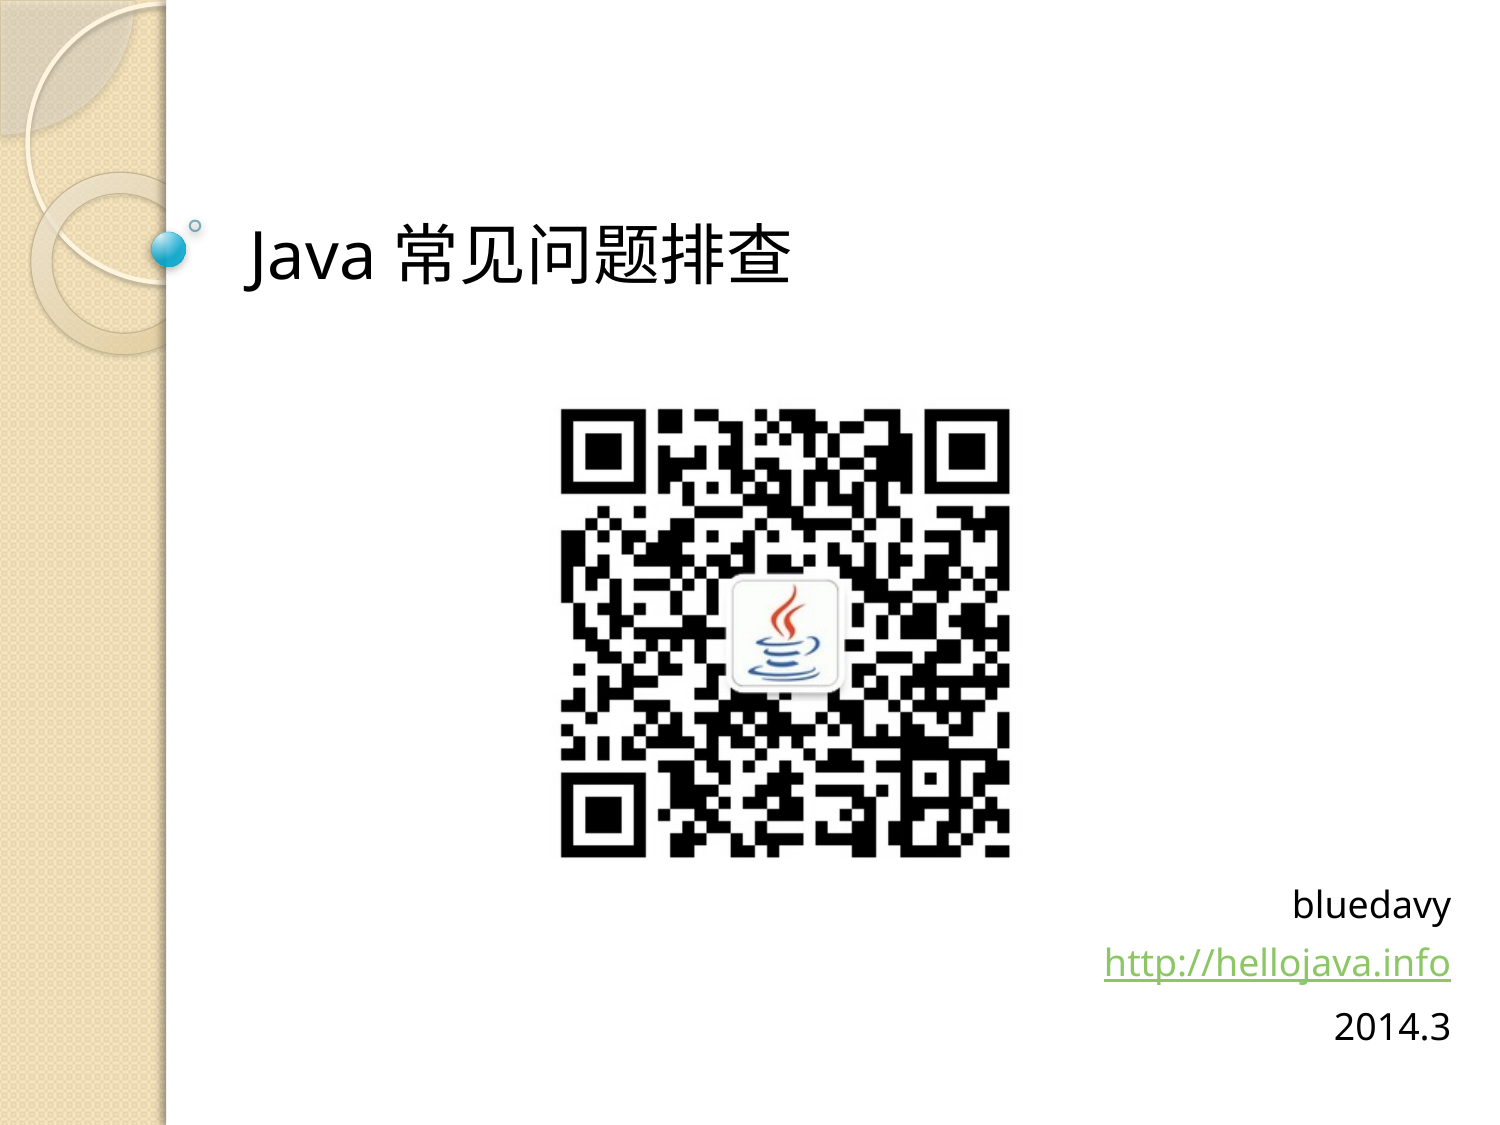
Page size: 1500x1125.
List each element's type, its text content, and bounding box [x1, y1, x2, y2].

title Java常见问题排查 [234, 59, 1450, 301]
subtitle bluedavy http://hellojava.info 2014.3 [1045, 881, 1467, 1107]
picture [525, 373, 1046, 894]
